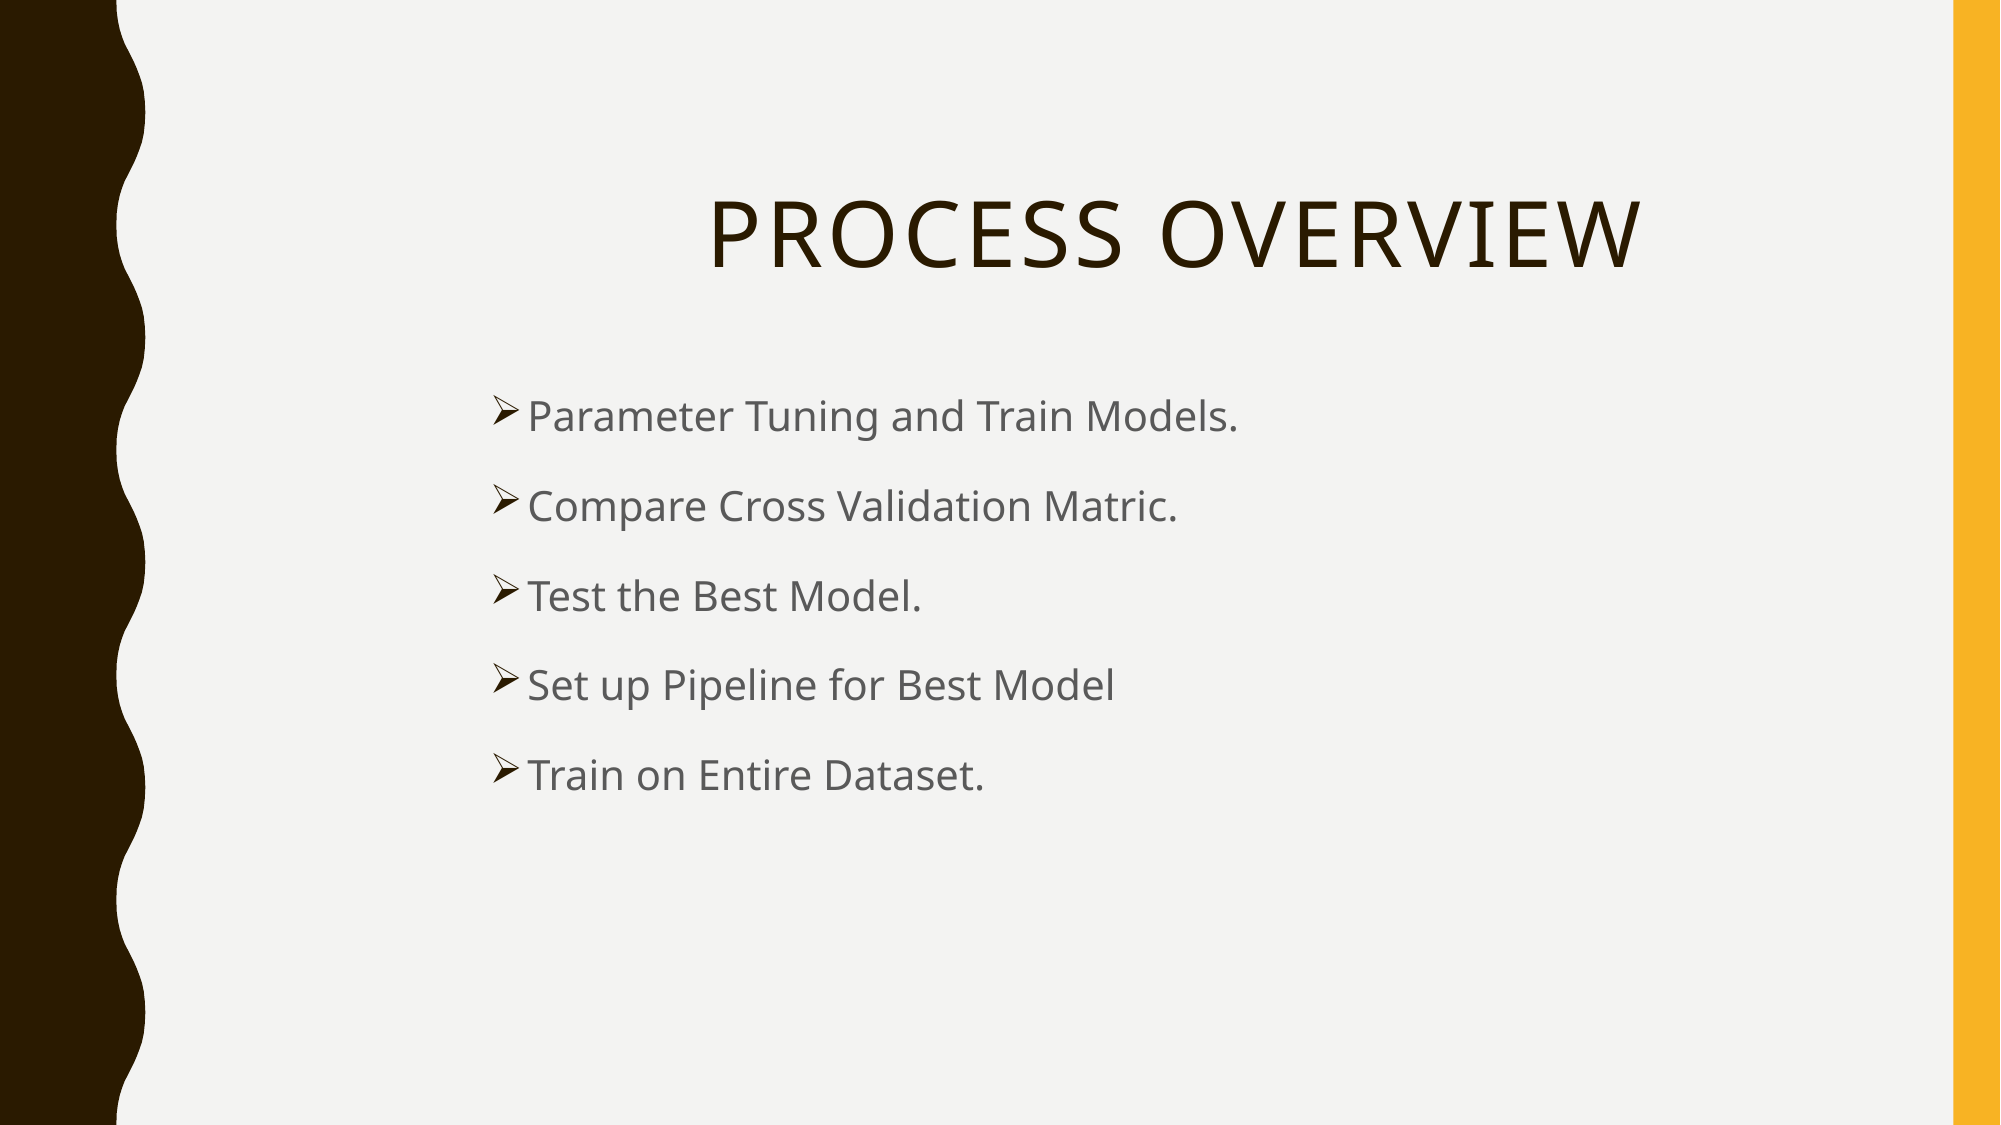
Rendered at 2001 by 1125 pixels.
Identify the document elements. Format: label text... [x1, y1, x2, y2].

list Parameter Tuning and Train Models. Compare Cross Validation Matric. Test the Best Model. Set up Pipeline for Best Model Train on Entire Dataset. [474, 357, 1875, 965]
title Process overview [474, 62, 1875, 295]
